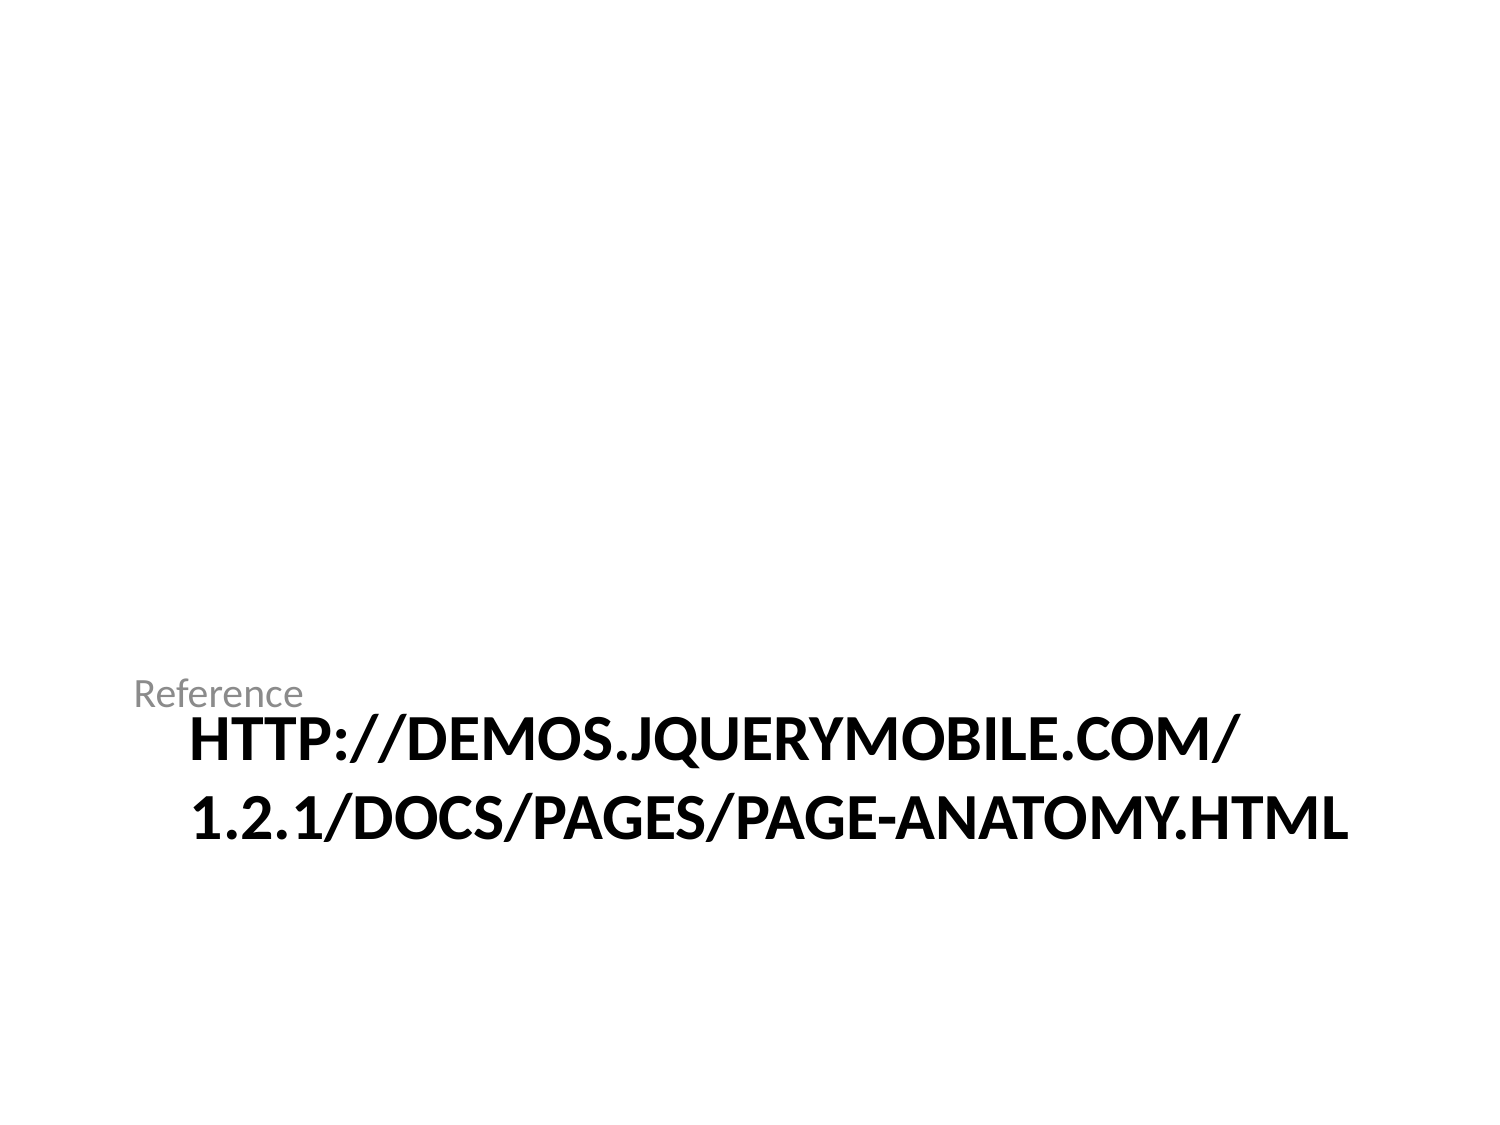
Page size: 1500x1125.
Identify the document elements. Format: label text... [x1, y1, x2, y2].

list Reference [118, 476, 1394, 723]
title http://demos.jquerymobile.com/1.2.1/docs/pages/page-anatomy.html [174, 687, 1450, 911]
